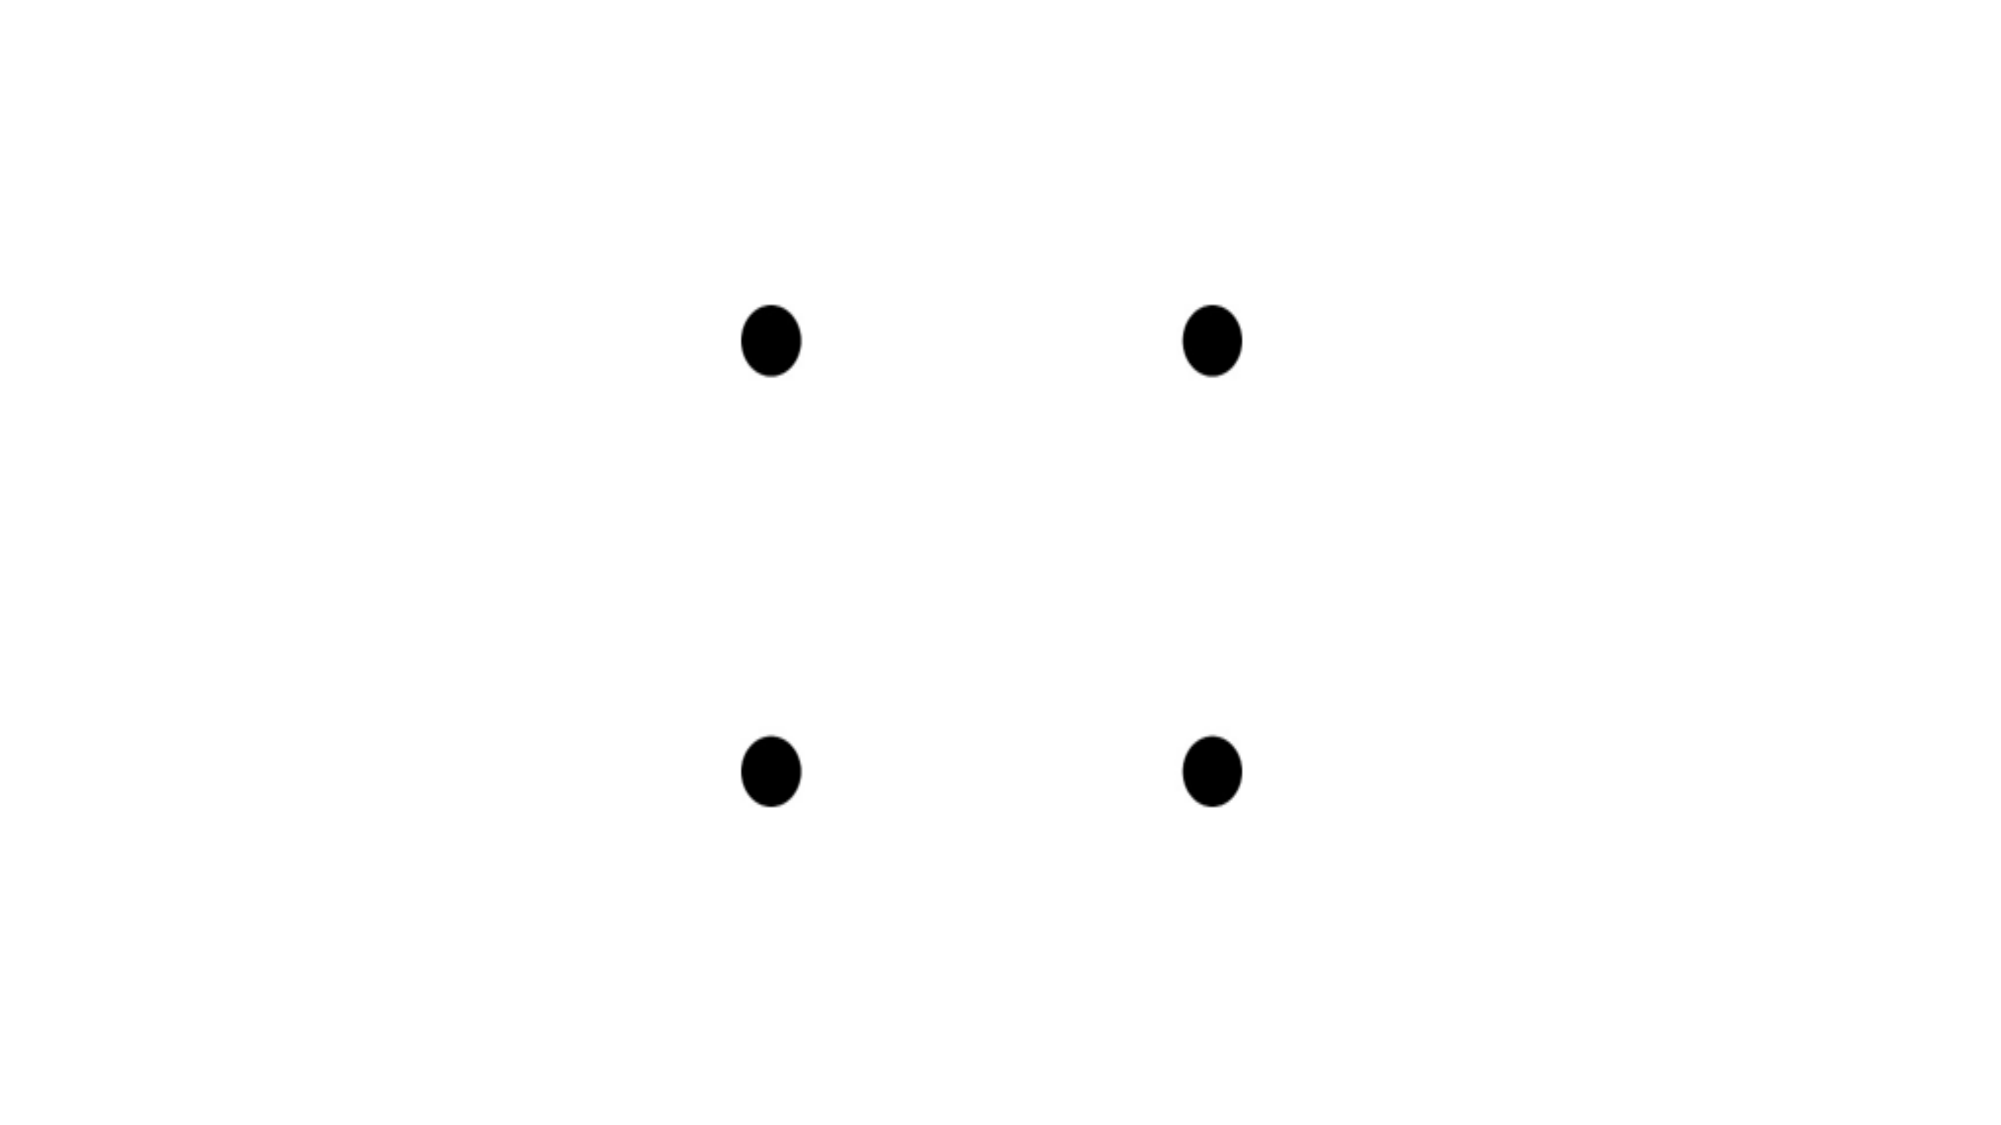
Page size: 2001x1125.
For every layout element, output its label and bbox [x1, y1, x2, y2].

picture [556, 119, 1443, 1006]
